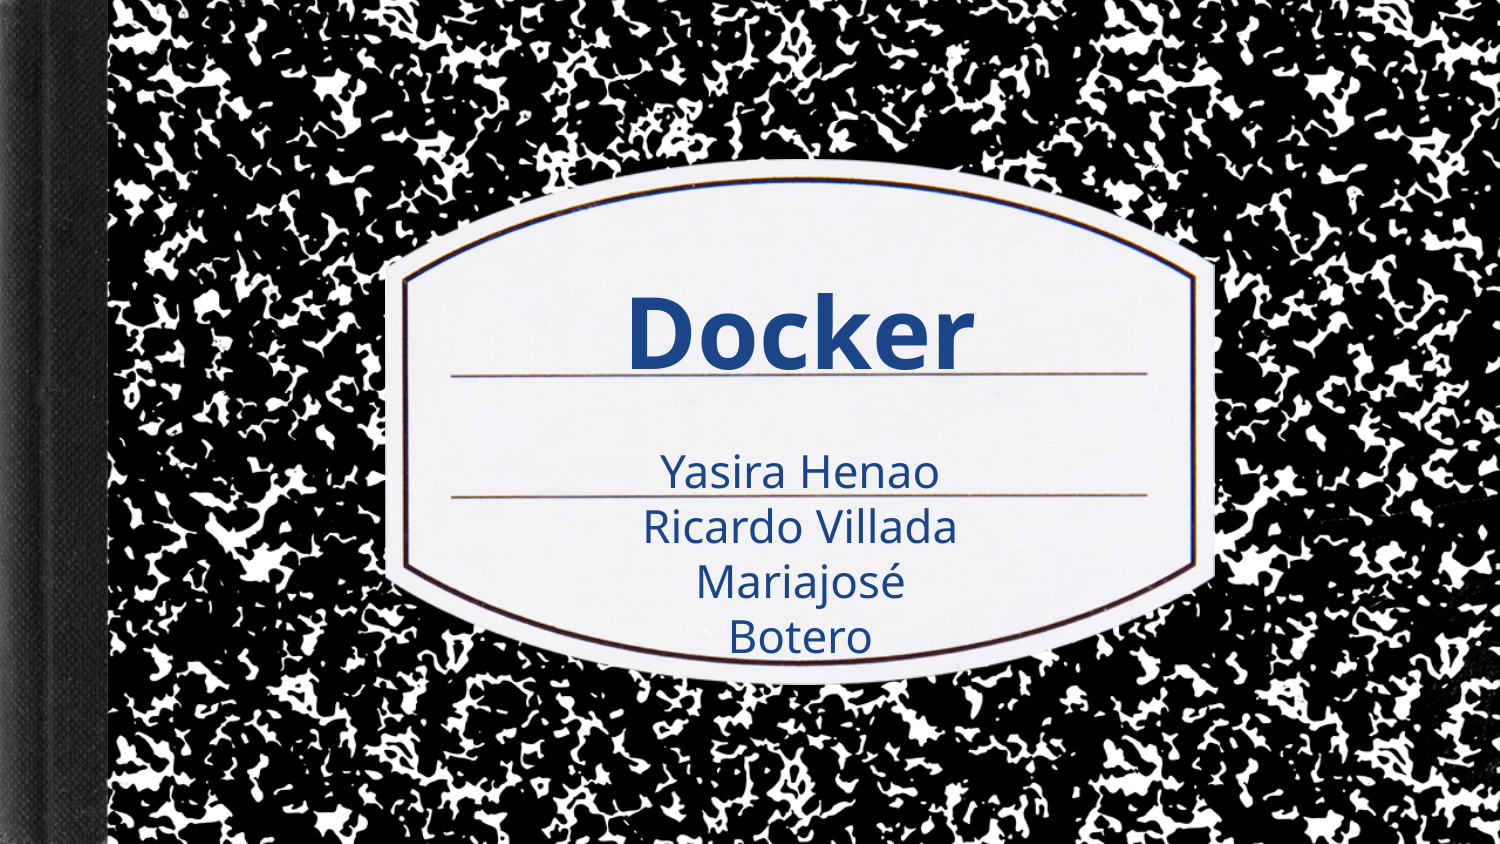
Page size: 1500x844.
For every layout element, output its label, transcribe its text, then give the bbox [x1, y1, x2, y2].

title Docker [453, 270, 1148, 505]
picture [0, 0, 1500, 844]
subtitle Yasira Henao Ricardo Villada Mariajosé Botero [625, 443, 976, 574]
